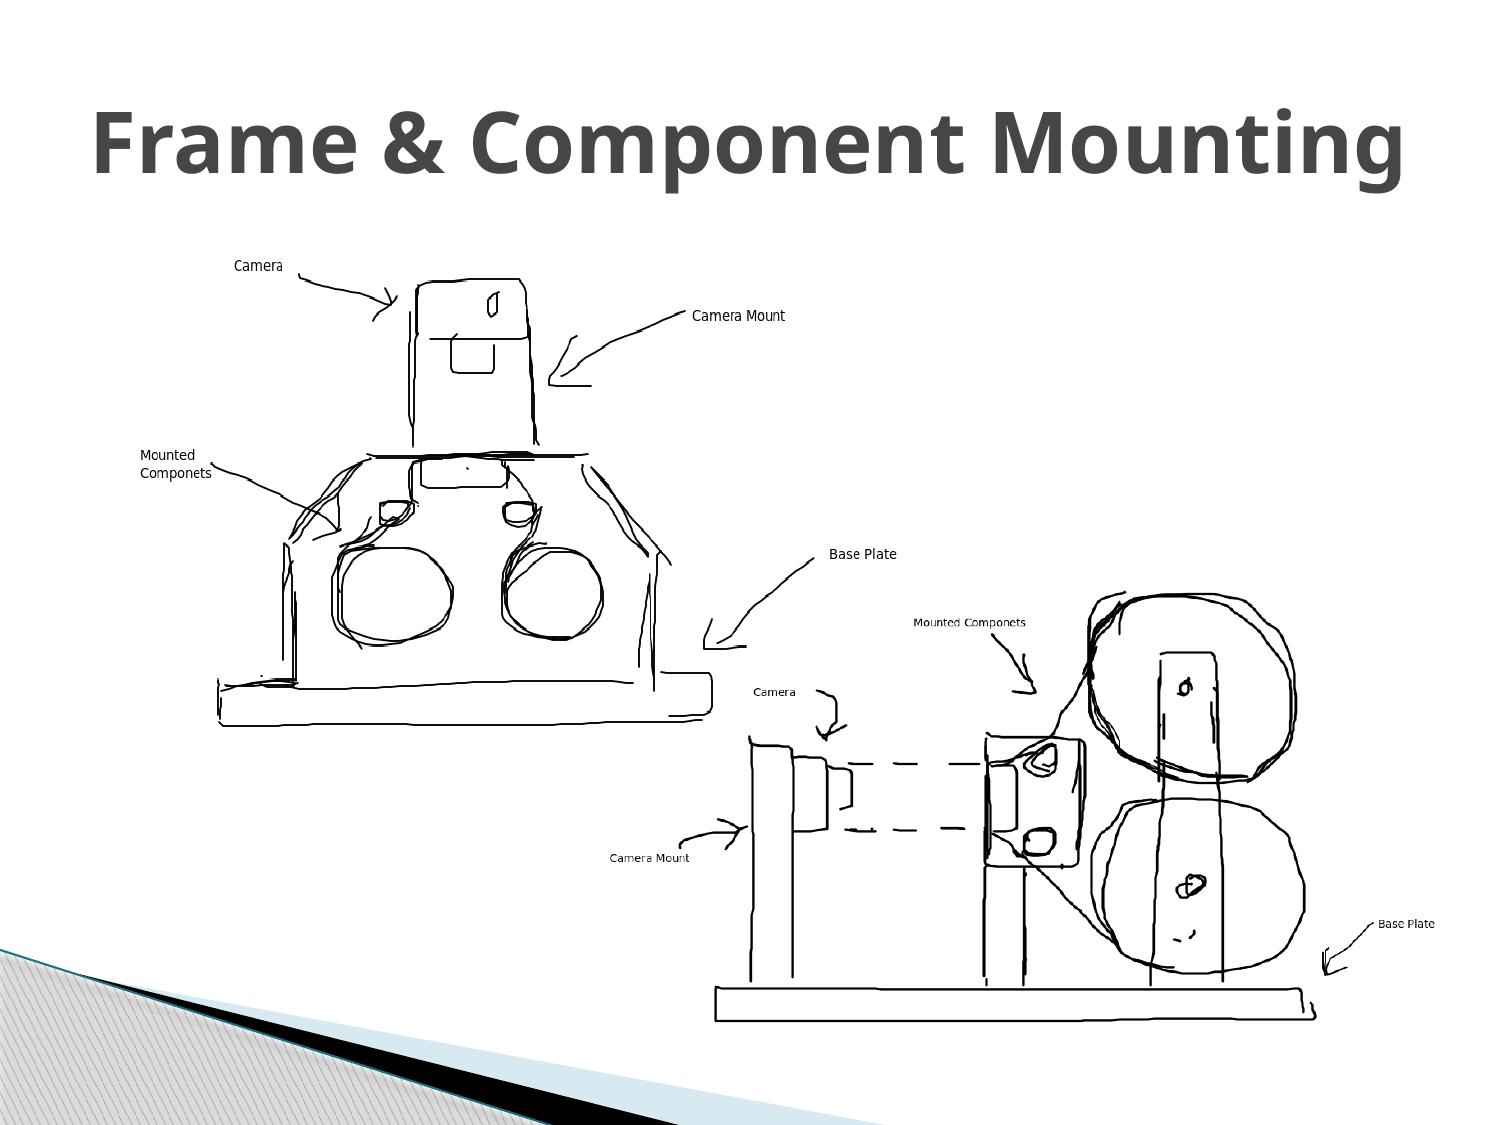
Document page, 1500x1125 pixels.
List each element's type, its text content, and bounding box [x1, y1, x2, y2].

picture [74, 232, 1472, 1038]
title Frame & Component Mounting [75, 45, 1425, 233]
